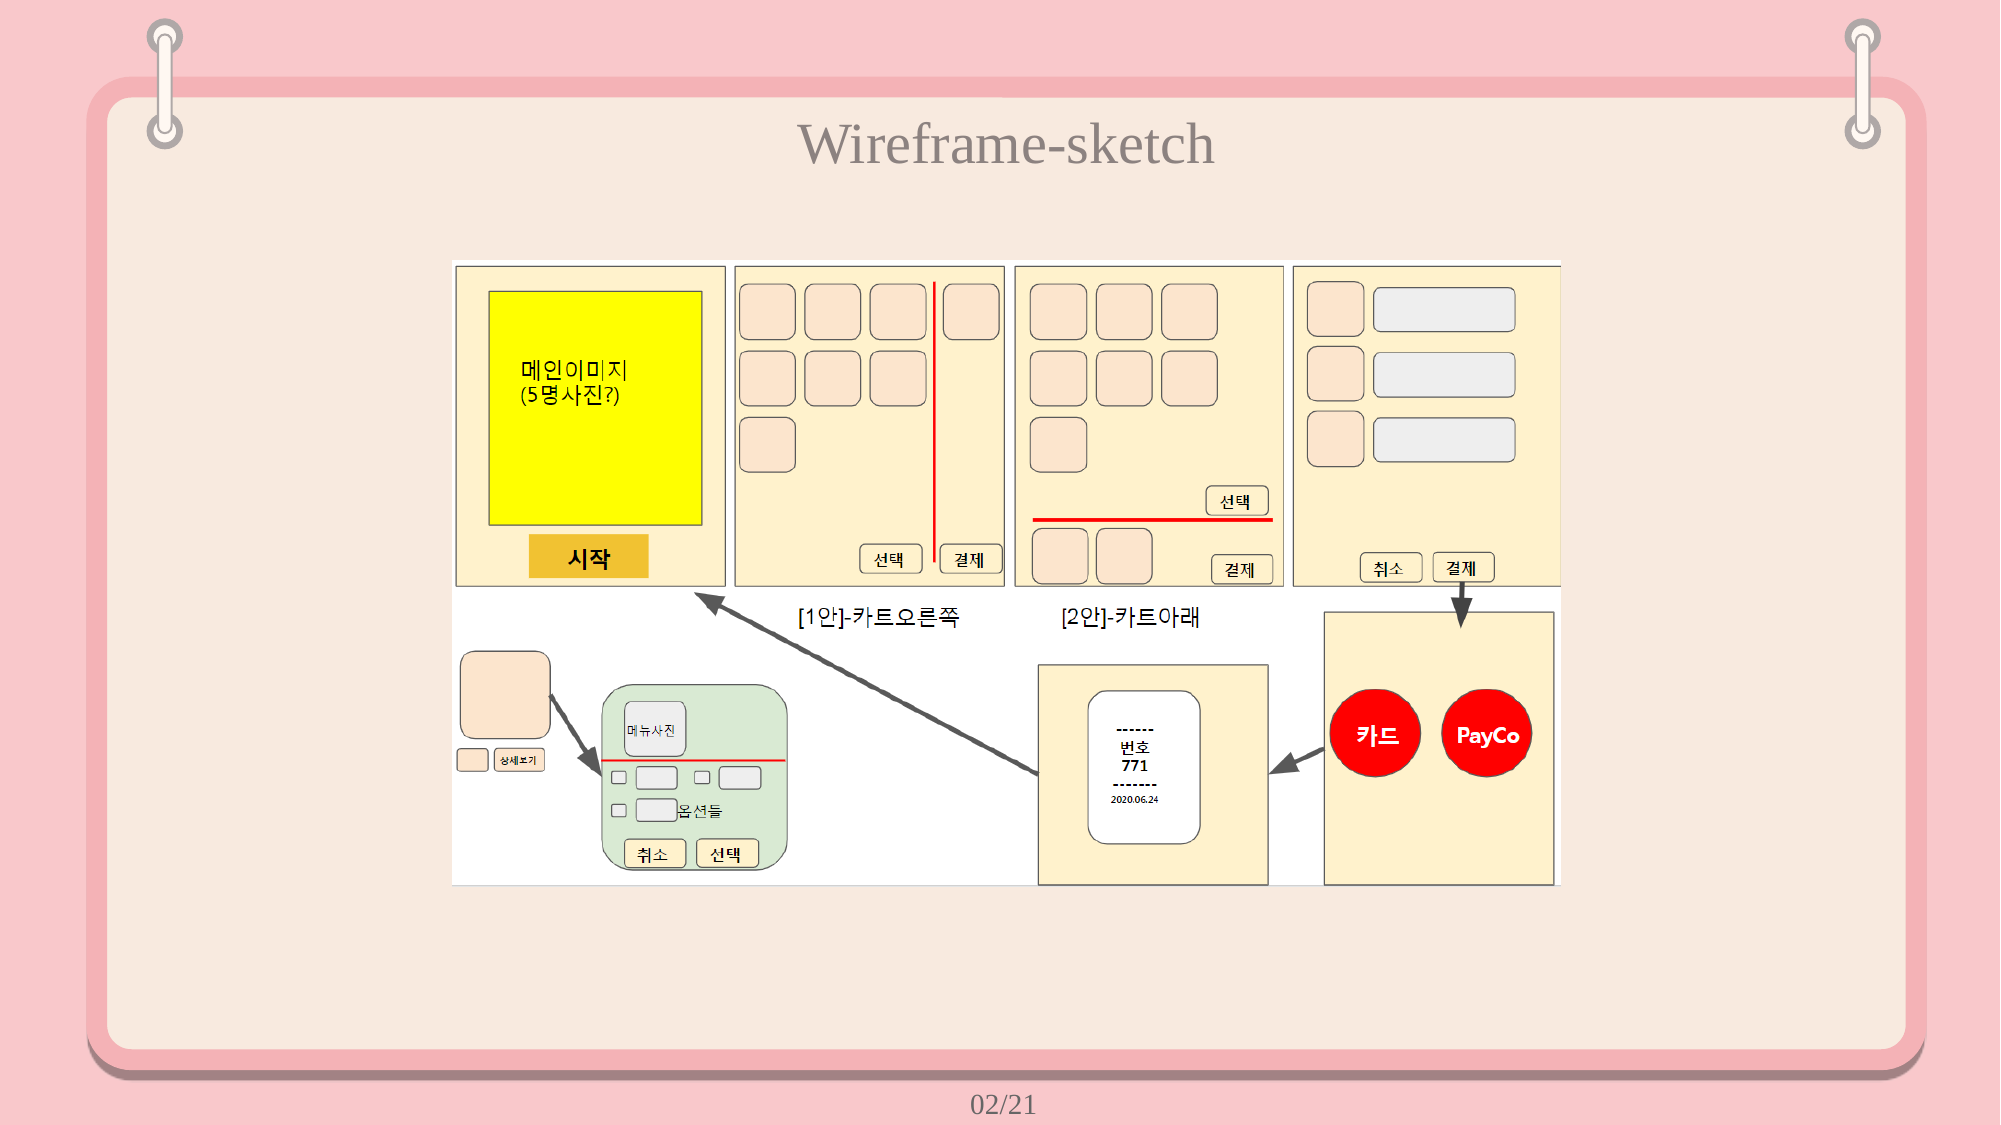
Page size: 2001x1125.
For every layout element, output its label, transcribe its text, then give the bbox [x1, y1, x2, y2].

text_box 02/21 [955, 1070, 1058, 1125]
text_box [1847, 21, 1878, 147]
picture [451, 259, 1561, 887]
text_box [96, 86, 1917, 1060]
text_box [149, 21, 180, 147]
